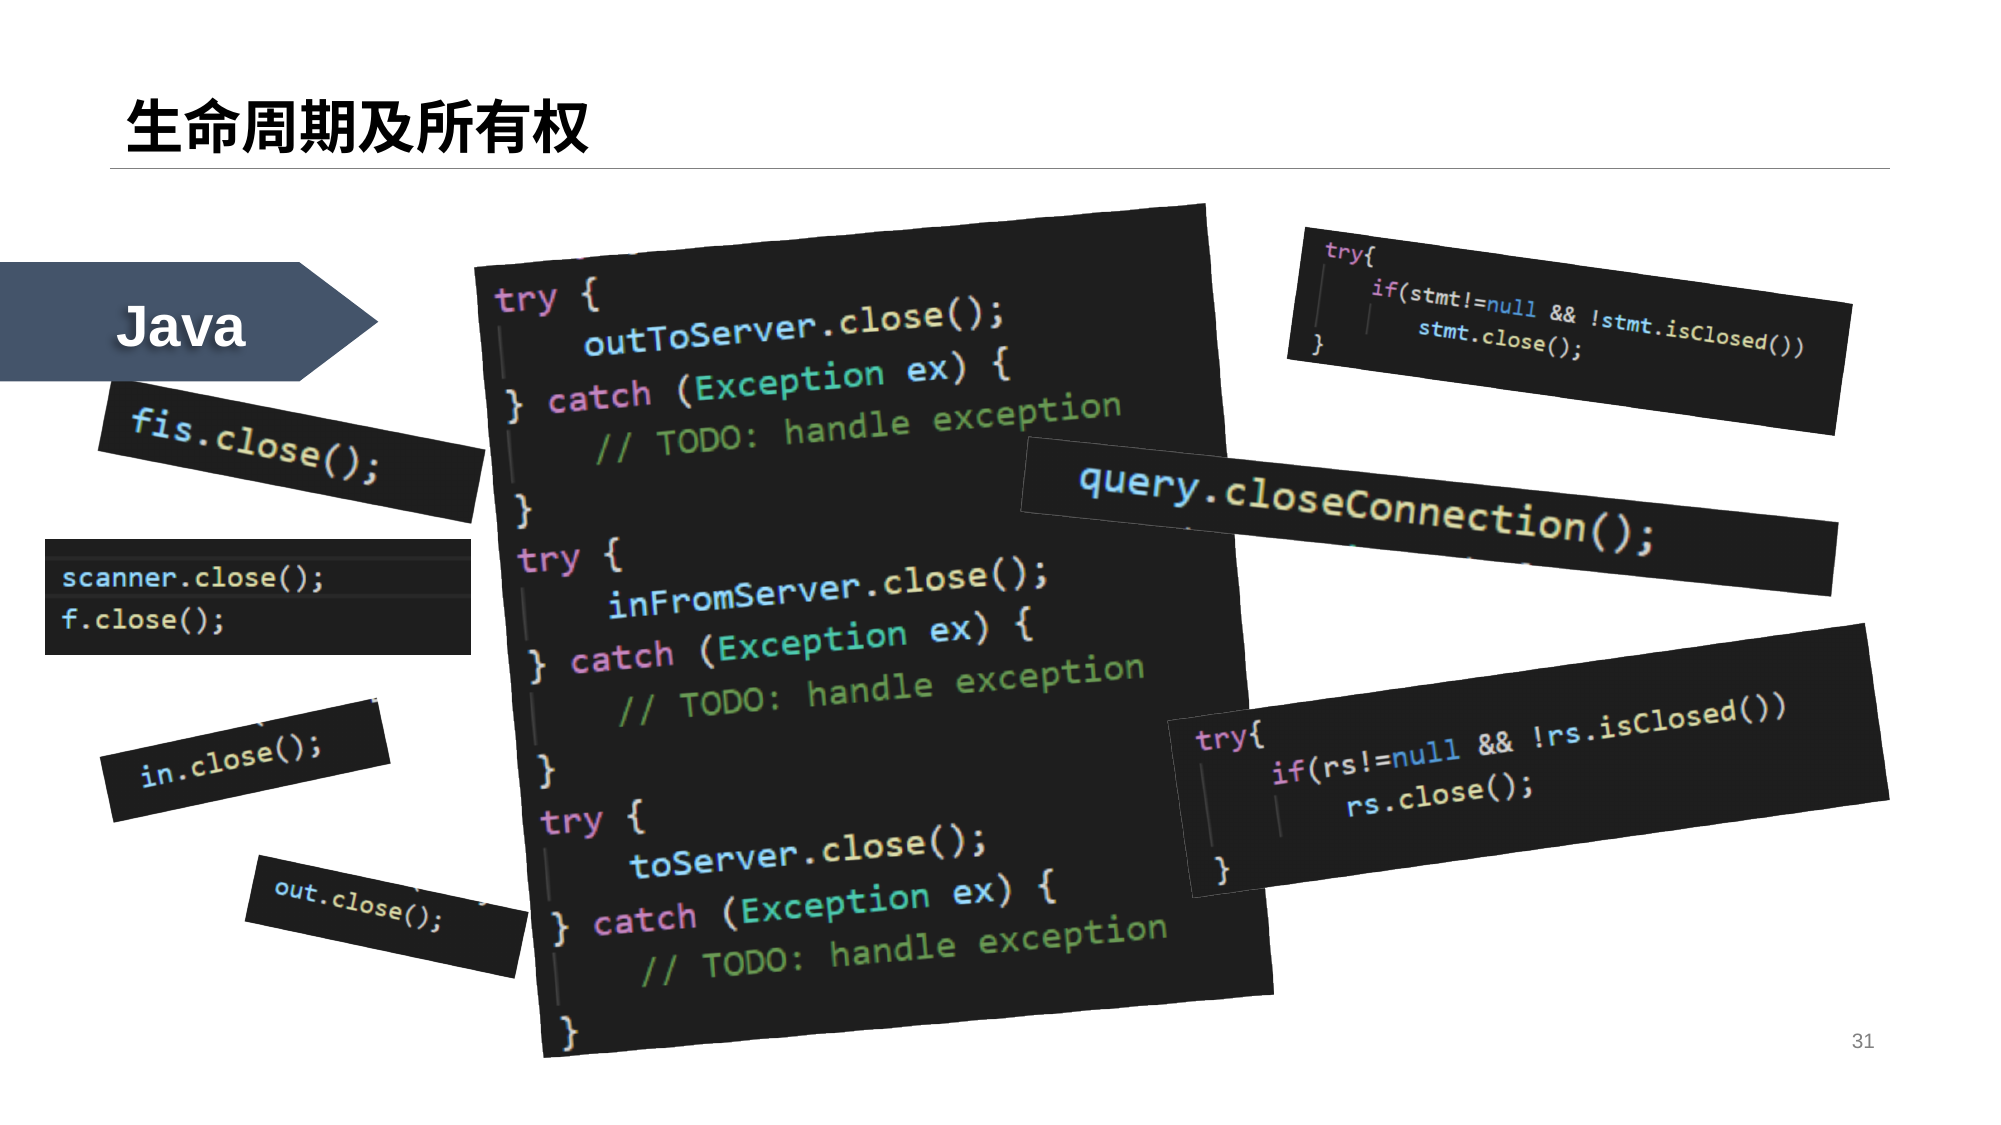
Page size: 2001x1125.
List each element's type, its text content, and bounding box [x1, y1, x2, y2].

text_box [0, 261, 381, 383]
slide_number 31 [1412, 1023, 1890, 1058]
picture [245, 204, 1889, 1057]
picture [45, 539, 471, 655]
picture [99, 383, 485, 523]
text_box Java [101, 280, 263, 354]
title 生命周期及所有权 [109, 0, 1890, 169]
picture [1287, 227, 1852, 435]
picture [100, 699, 390, 822]
